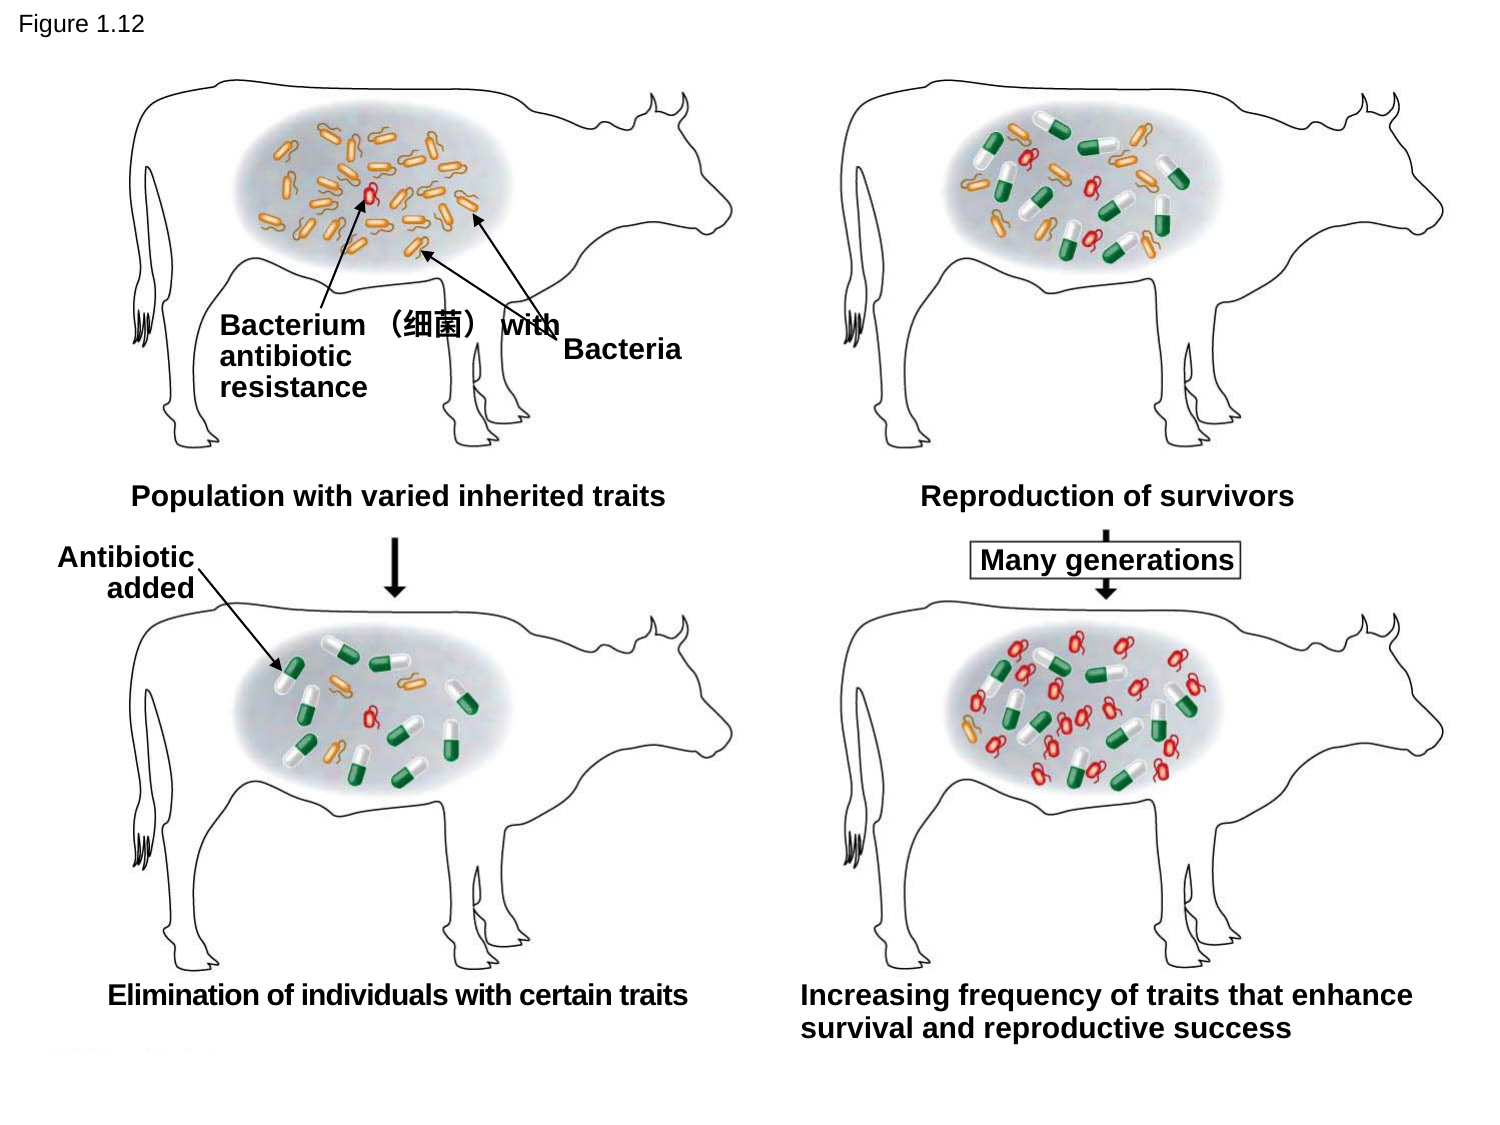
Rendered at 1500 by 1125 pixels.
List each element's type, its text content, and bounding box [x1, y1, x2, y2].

picture [48, 72, 1452, 1053]
title Figure 1.12 [3, 0, 930, 50]
